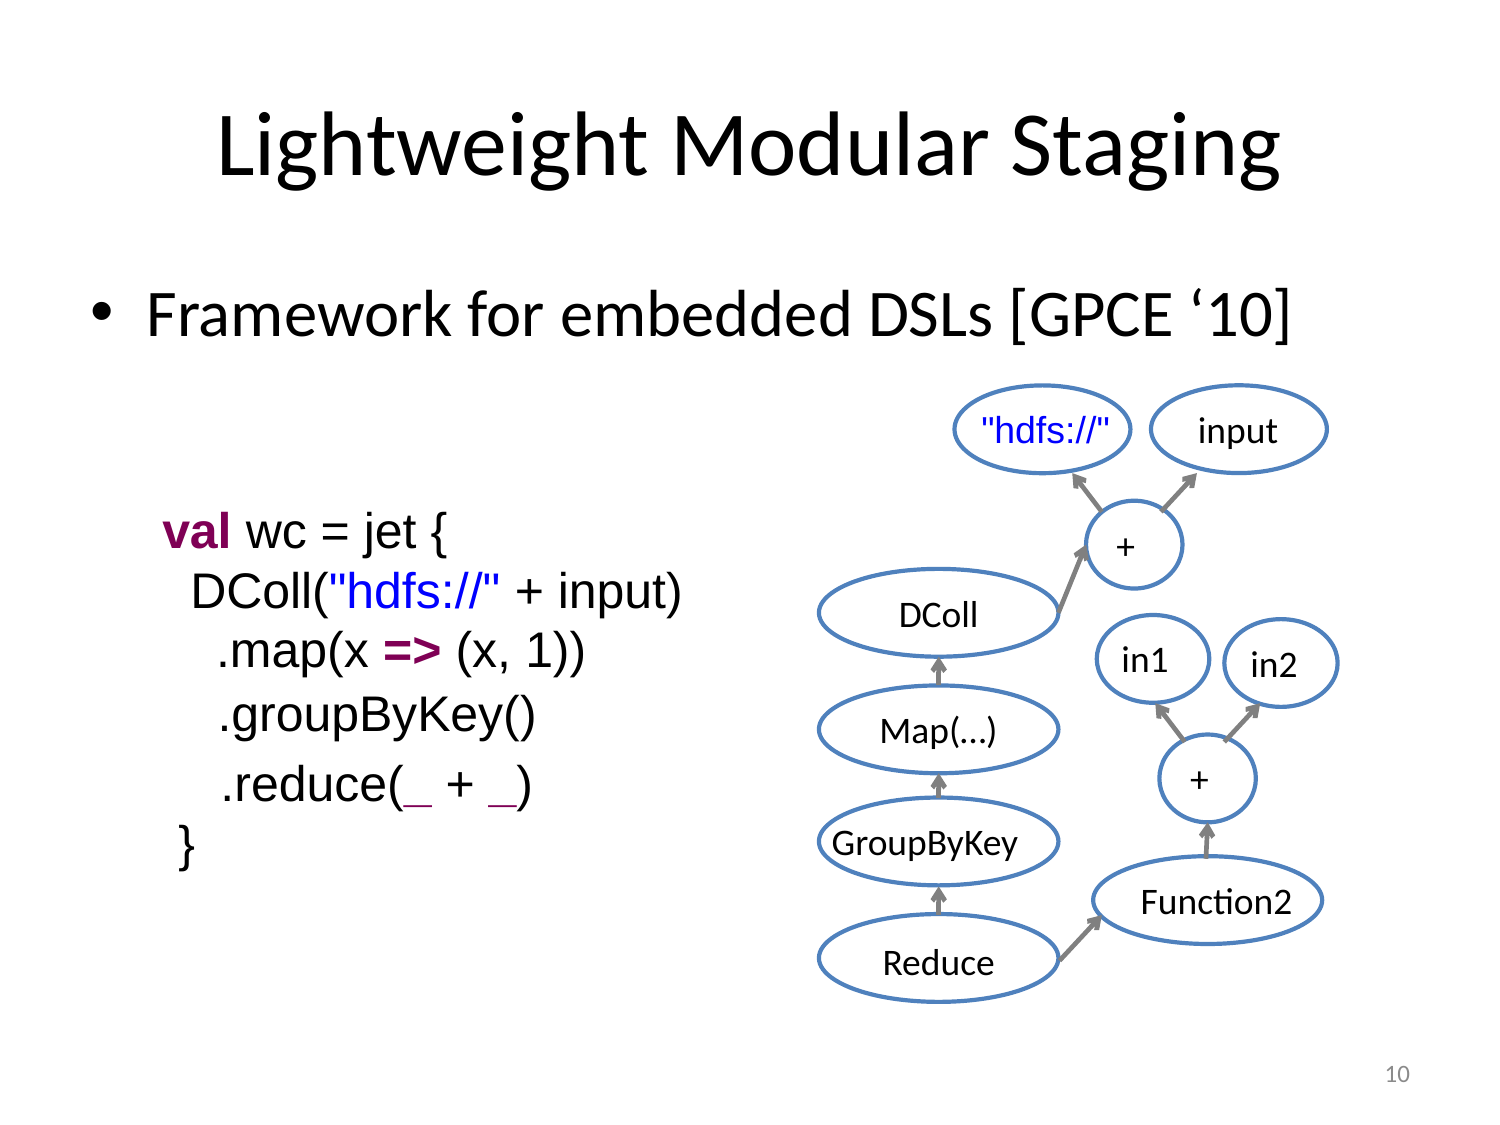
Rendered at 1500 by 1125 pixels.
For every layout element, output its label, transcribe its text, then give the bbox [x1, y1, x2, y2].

text_box .reduce(_ + _) } [163, 744, 731, 880]
title Lightweight Modular Staging [75, 45, 1425, 233]
text_box .groupByKey() [146, 673, 714, 749]
text_box .map(x => (x, 1)) [159, 609, 727, 685]
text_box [818, 614, 1338, 1003]
list Framework for embedded DSLs [GPCE ‘10] [75, 262, 1425, 1005]
slide_number 10 [1074, 1042, 1425, 1103]
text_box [818, 384, 1328, 614]
text_box val wc = jet { DColl("hdfs://" + input) [147, 491, 715, 627]
